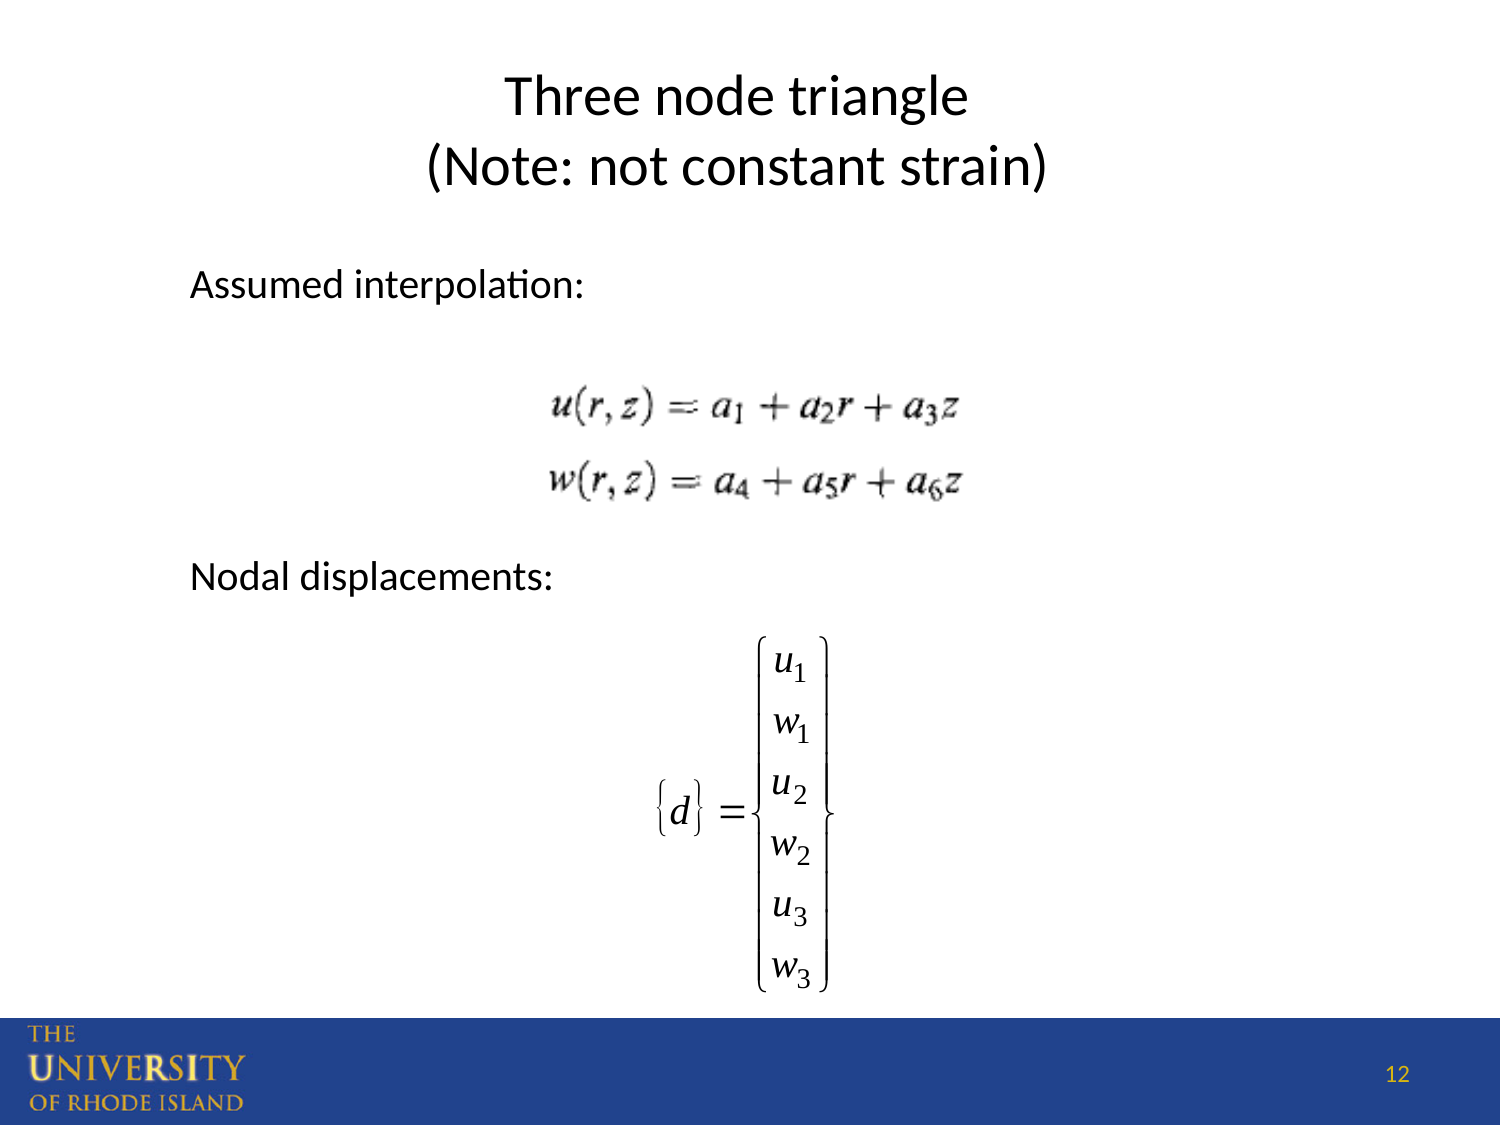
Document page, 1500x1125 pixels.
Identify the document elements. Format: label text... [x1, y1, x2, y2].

title Three node triangle (Note: not constant strain) [62, 50, 1413, 238]
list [649, 624, 846, 1005]
picture [512, 349, 1001, 520]
picture [0, 1018, 1500, 1125]
list Assumed interpolation: Nodal displacements: [174, 249, 838, 993]
